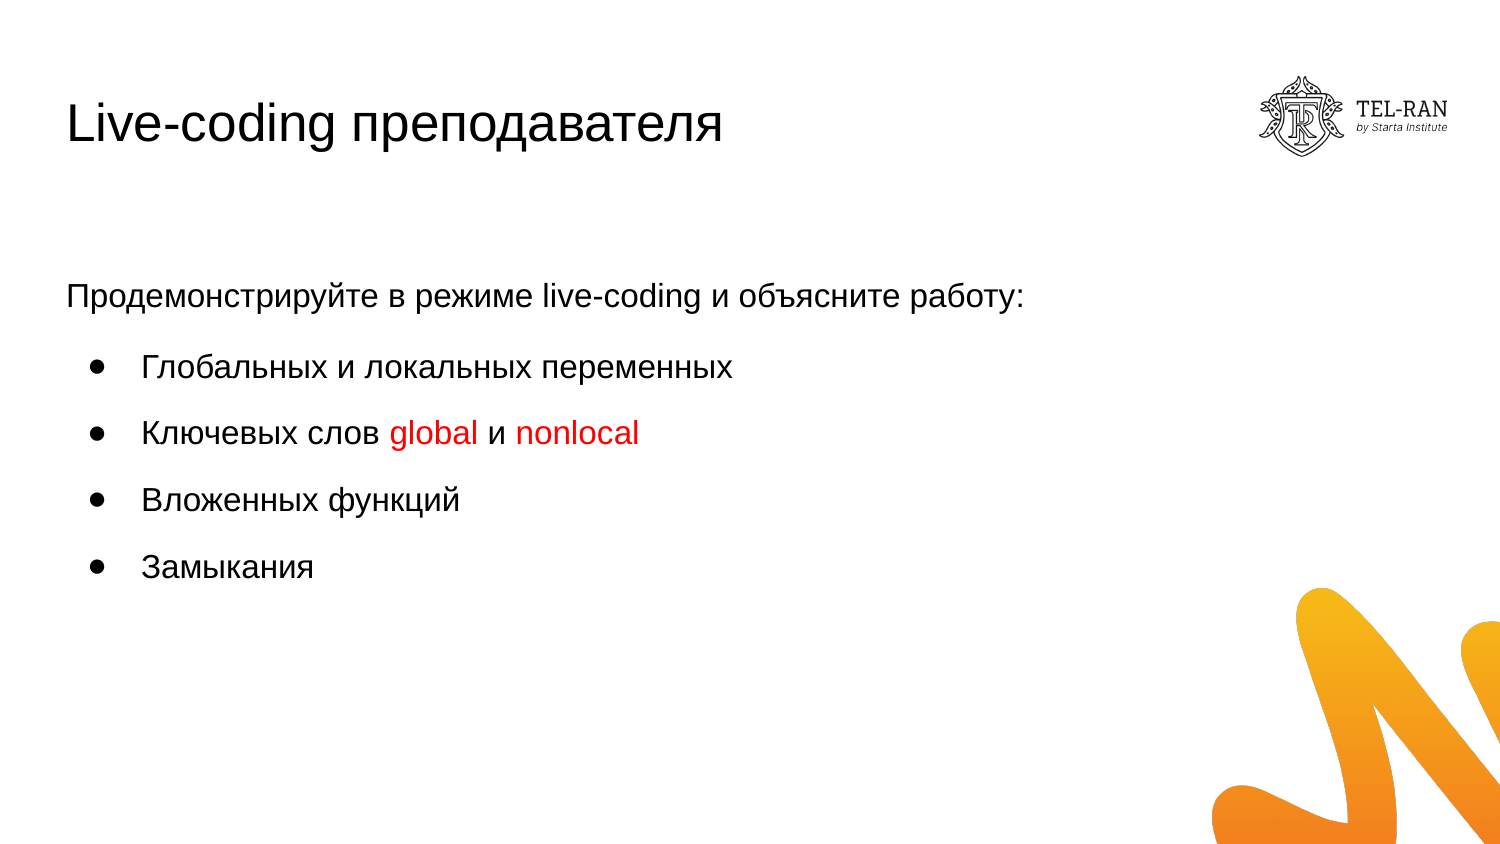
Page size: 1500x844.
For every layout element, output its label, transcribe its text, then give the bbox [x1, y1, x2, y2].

list Продемонстрируйте в режиме live-coding и объясните работу: Глобальных и локальных переменных Ключевых слов global и nonlocal Вложенных функций Замыкания [51, 253, 1289, 750]
picture [1259, 76, 1447, 157]
title Live-coding преподавателя [51, 72, 1449, 167]
picture [1152, 588, 1500, 844]
